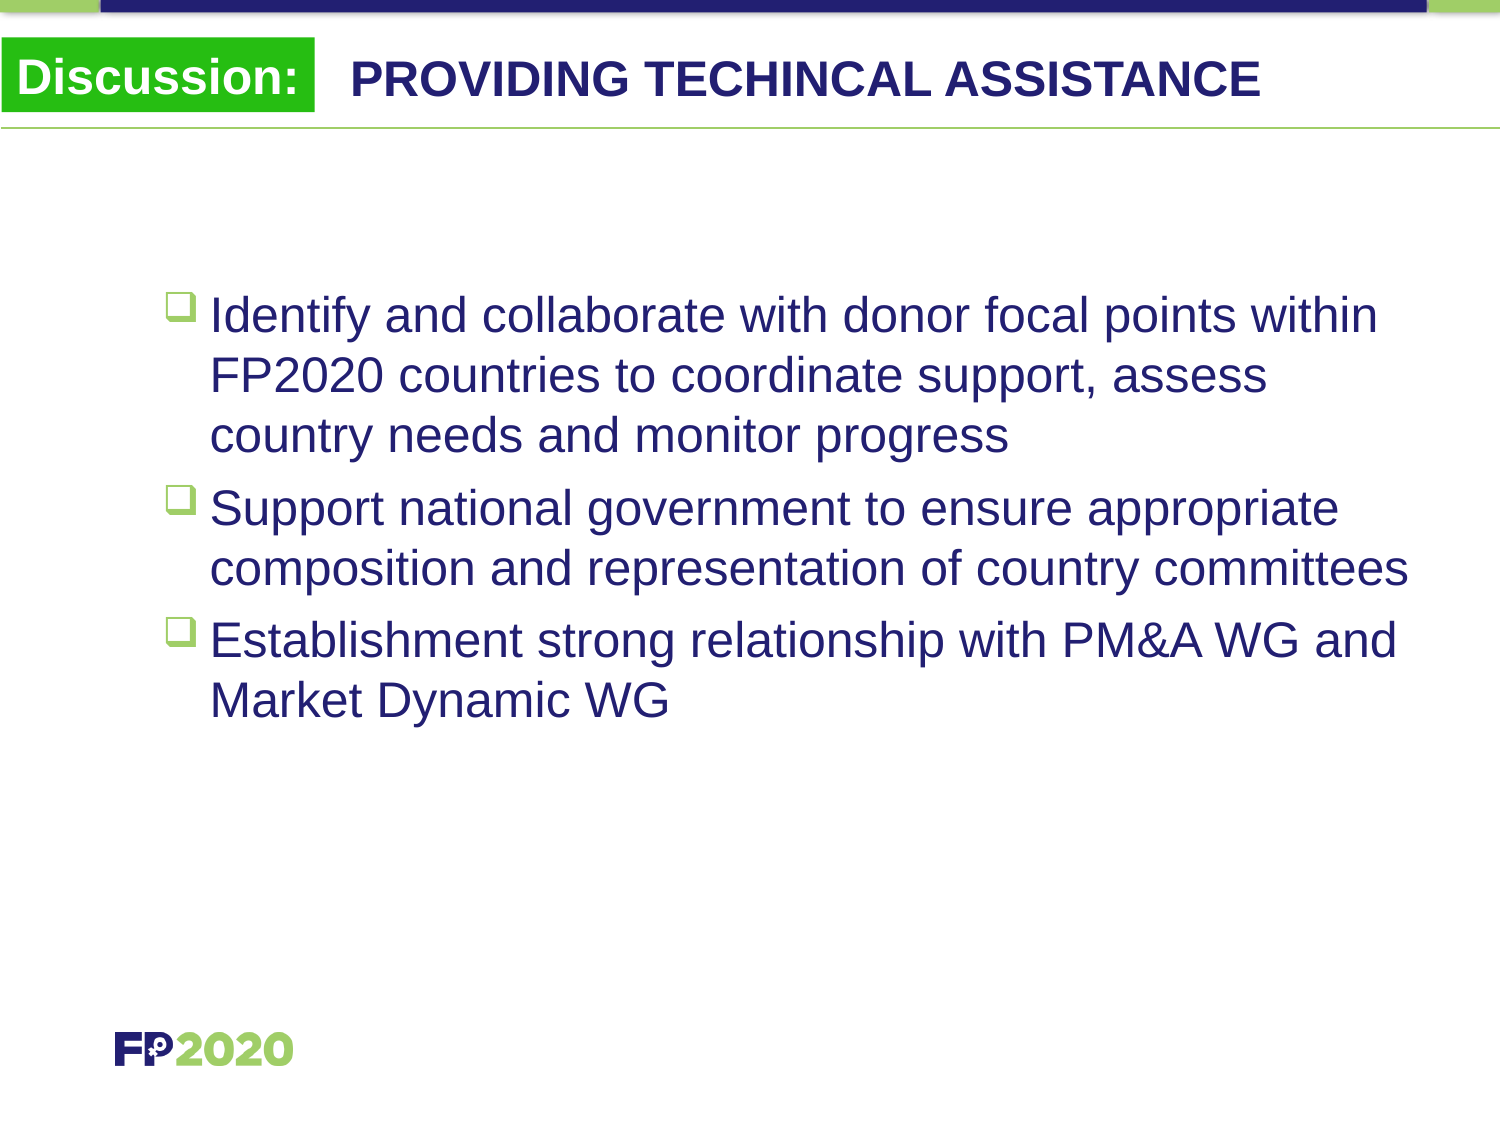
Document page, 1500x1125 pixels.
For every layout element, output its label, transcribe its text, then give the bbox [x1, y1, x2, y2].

title Providing techincal assistance [350, 28, 1350, 125]
list Identify and collaborate with donor focal points within FP2020 countries to coordinate support, assess country needs and monitor progress Support national government to ensure appropriate composition and representation of country committees Establishment strong relationship with PM&A WG and Market Dynamic WG [162, 275, 1438, 838]
picture [115, 1032, 293, 1066]
text_box Discussion: [1, 37, 315, 113]
